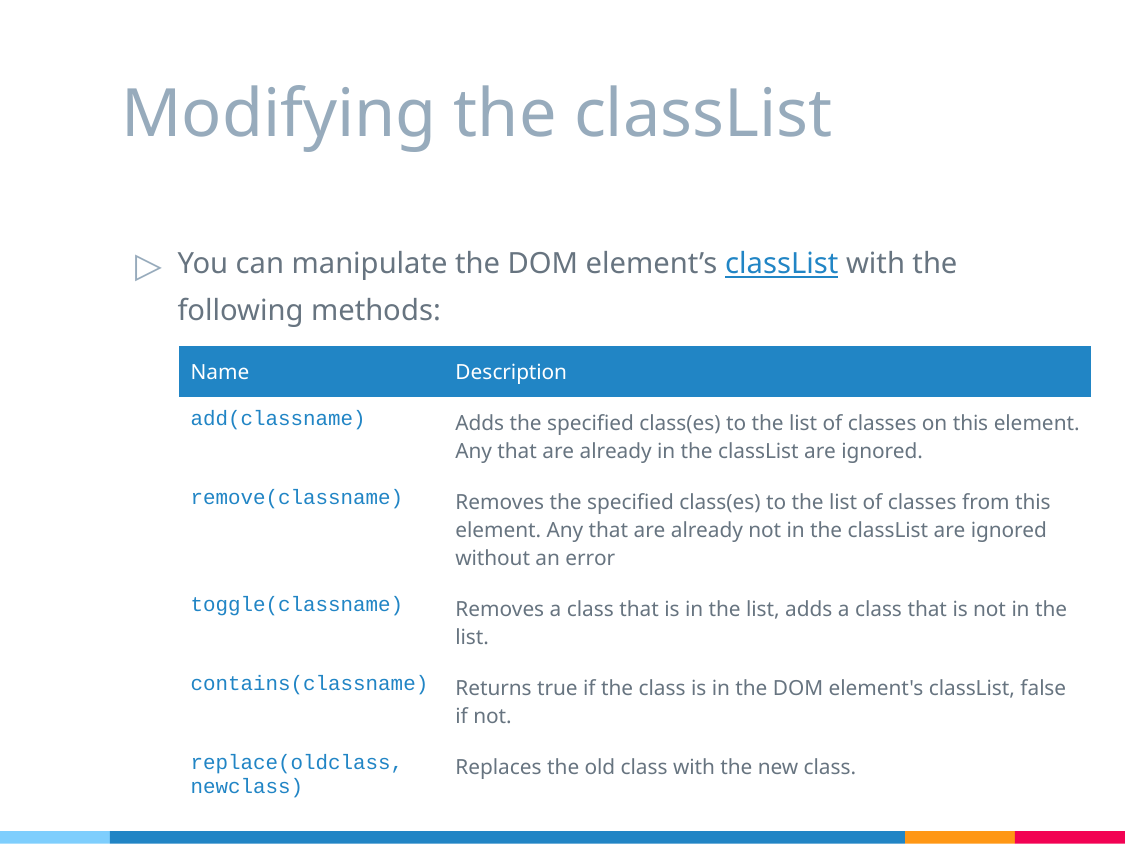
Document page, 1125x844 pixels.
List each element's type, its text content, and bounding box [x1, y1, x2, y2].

table_cell Returns true if the class is in the DOM element's classList, false if not. [444, 662, 1091, 741]
table_cell Removes a class that is in the list, adds a class that is not in the list. [444, 583, 1091, 662]
title Modifying the classList [109, 58, 1044, 200]
table_cell Adds the specified class(es) to the list of classes on this element. Any that are already in the classList are ignored. [444, 397, 1091, 476]
table_cell remove(classname) [179, 476, 444, 583]
table_cell contains(classname) [179, 662, 444, 741]
list You can manipulate the DOM element’s classList with the following methods: [109, 225, 1044, 809]
table_header Description [444, 346, 1091, 397]
table_header Name [179, 346, 444, 397]
table_cell Removes the specified class(es) to the list of classes from this element. Any that are already not in the classList are ignored without an error [444, 476, 1091, 583]
table_cell add(classname) [179, 397, 444, 476]
table_cell toggle(classname) [179, 583, 444, 662]
table_cell Replaces the old class with the new class. [444, 741, 1091, 812]
table_cell replace(oldclass, newclass) [179, 741, 444, 812]
